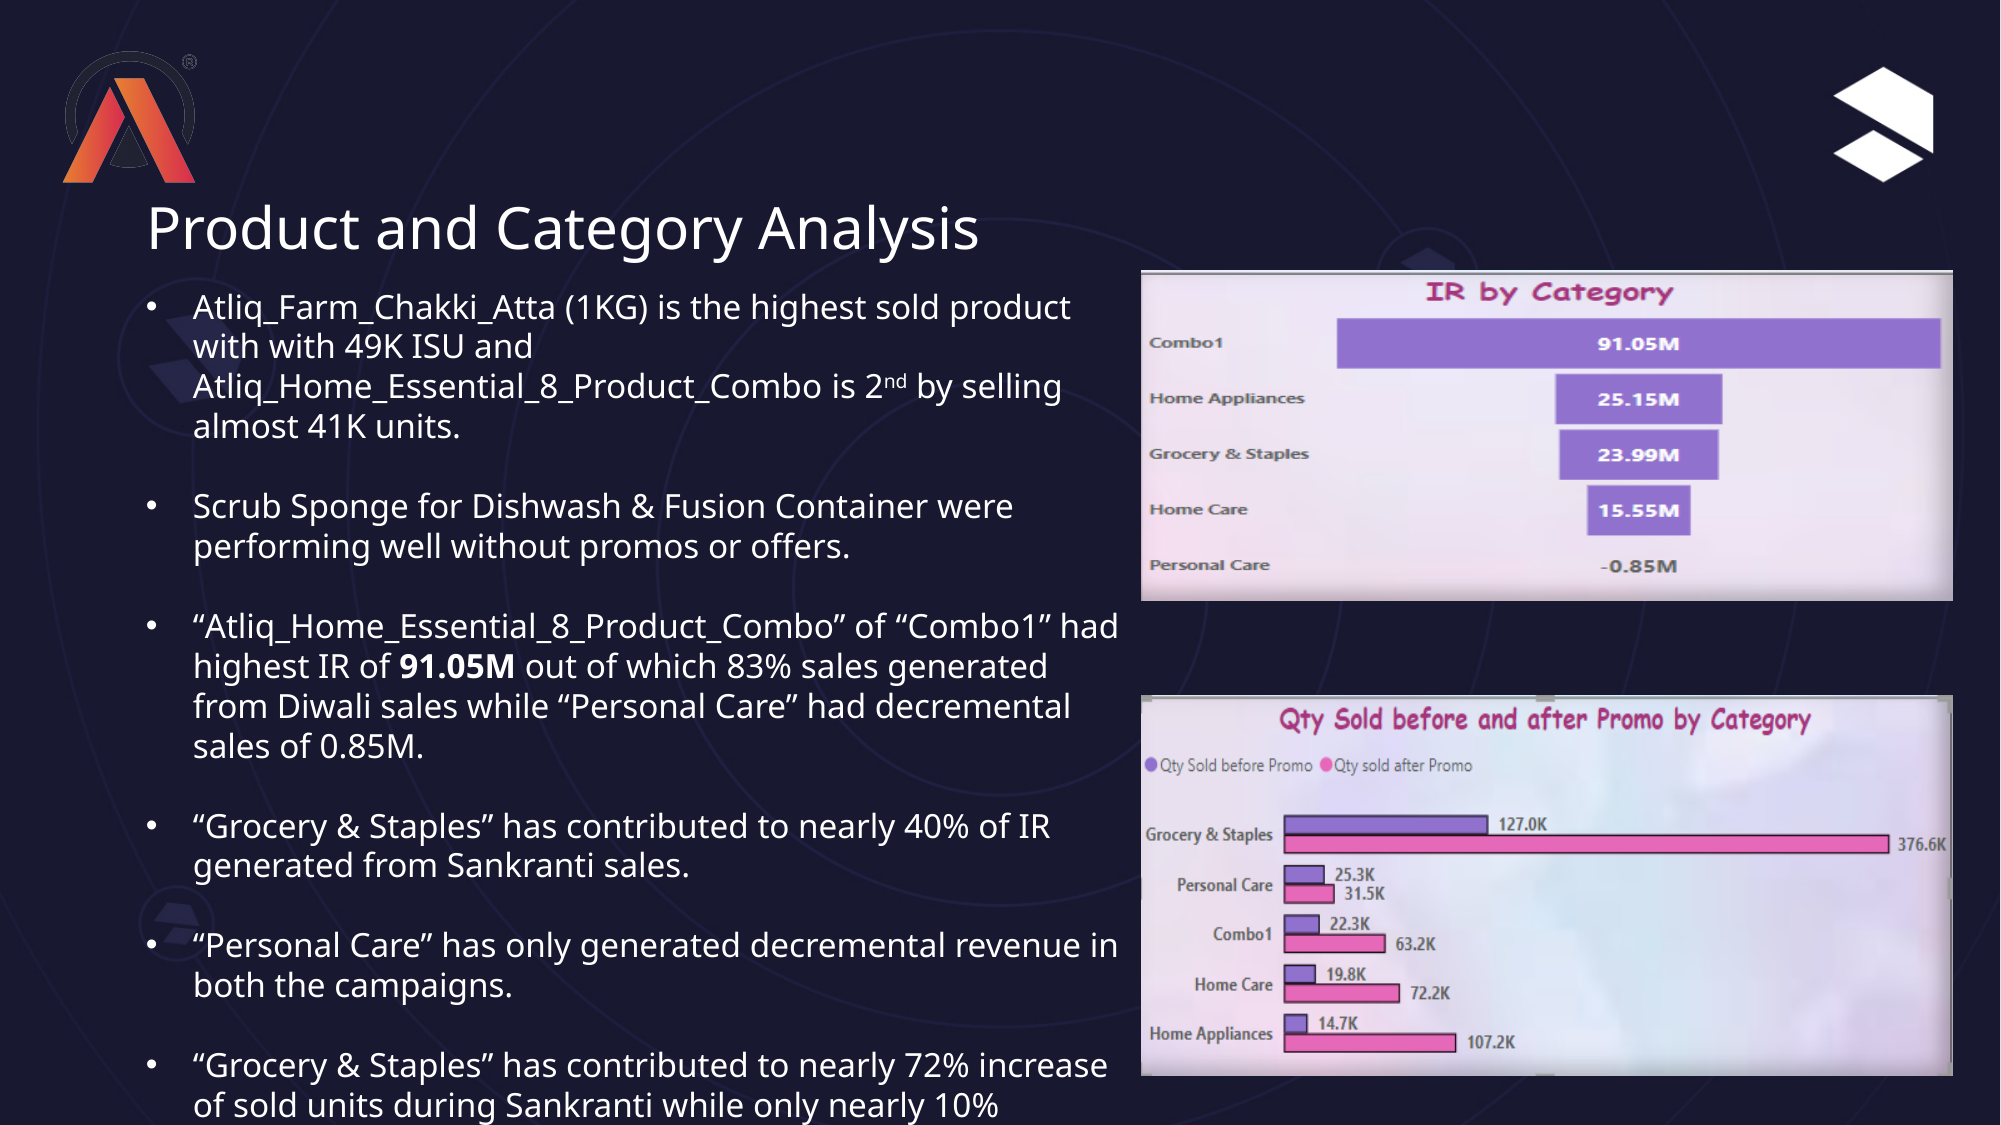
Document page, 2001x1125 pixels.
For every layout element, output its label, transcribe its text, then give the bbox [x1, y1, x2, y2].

text_box Product and Category Analysis [131, 183, 1062, 269]
picture [0, 0, 2001, 1125]
text_box Atliq_Farm_Chakki_Atta (1KG) is the highest sold product with with 49K ISU and Atliq_Home_Essential_8_Product_Combo is 2nd by selling almost 41K units. Scrub Sponge for Dishwash & Fusion Container were performing well without promos or offers. “Atliq_Home_Essential_8_Product_Combo” of “Combo1” had highest IR of 91.05M out of which 83% sales generated from Diwali sales while “Personal Care” had decremental sales of 0.85M. “Grocery & Staples” has contributed to nearly 40% of IR generated from Sankranti sales. “Personal Care” has only generated decremental revenue in both the campaigns. “Grocery & Staples” has contributed to nearly 72% increase of sold units during Sankranti while only nearly 10% increase during Diwali thereby contributing to 56.5% in total. [131, 278, 1142, 1125]
